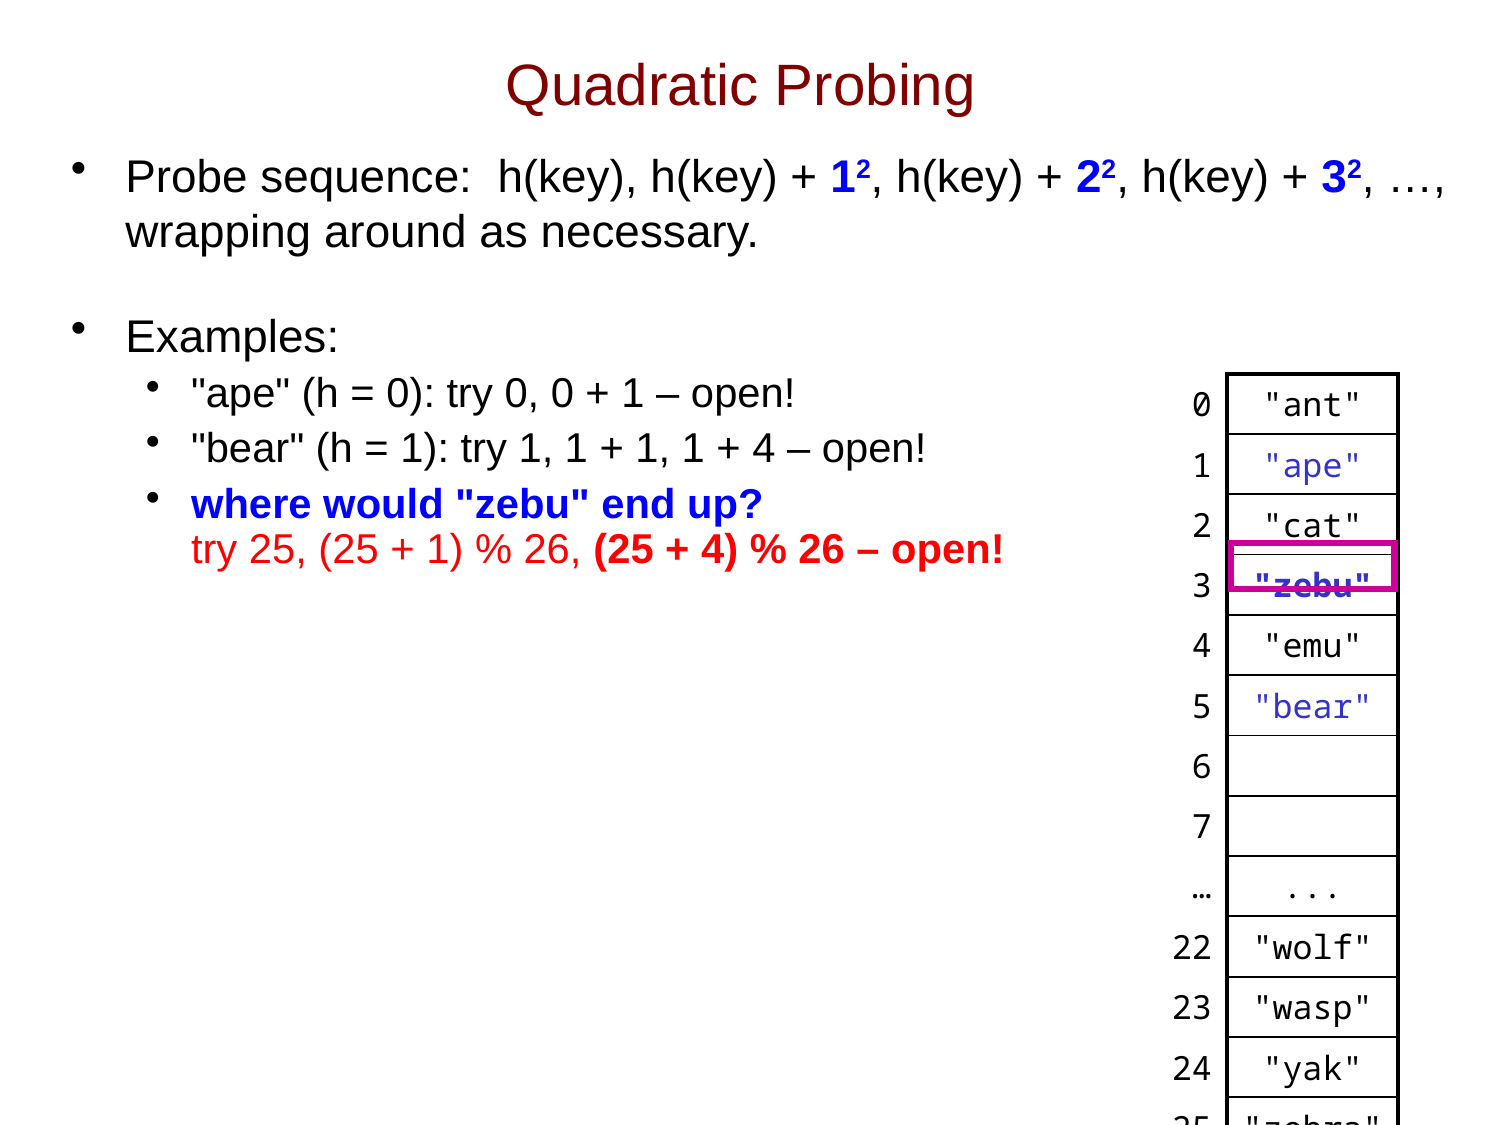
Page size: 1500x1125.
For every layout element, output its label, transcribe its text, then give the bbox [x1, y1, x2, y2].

table_cell 25 [1054, 1097, 1225, 1125]
list Probe sequence: h(key), h(key) + 12, h(key) + 22, h(key) + 32, …, wrapping around as necessary. Examples: "ape" (h = 0): try 0, 0 + 1 – open! "bear" (h = 1): try 1, 1 + 1, 1 + 4 – open! where would "zebu" end up? try 25, (25 + 1) % 26, (25 + 4) % 26 – open! [55, 138, 1480, 1060]
table_cell 2 [1054, 494, 1225, 555]
table_cell "wasp" [1229, 978, 1396, 1036]
table_cell 6 [1054, 735, 1225, 796]
table_header 0 [1054, 374, 1225, 434]
table_cell "emu" [1229, 616, 1396, 674]
title Quadratic Probing [96, 12, 1386, 138]
table_cell [1229, 736, 1396, 795]
table_cell 23 [1054, 977, 1225, 1037]
table_cell 4 [1054, 615, 1225, 675]
table_cell "bear" [1229, 676, 1396, 735]
table_header "ant" [1229, 376, 1396, 433]
table_cell "wolf" [1229, 917, 1396, 976]
table_cell "cat" [1229, 495, 1396, 554]
text_box [1231, 543, 1395, 590]
table_cell "zebu" [1229, 555, 1396, 614]
table_cell 5 [1054, 675, 1225, 735]
table_cell "zebra" [1229, 1098, 1396, 1125]
table_cell 1 [1054, 434, 1225, 494]
table_cell … [1054, 856, 1225, 916]
table_cell 22 [1054, 916, 1225, 977]
table_cell 24 [1054, 1037, 1225, 1097]
table_cell [1229, 797, 1396, 855]
table_cell 7 [1054, 796, 1225, 856]
table_cell "ape" [1229, 435, 1396, 493]
table_cell 3 [1054, 555, 1225, 615]
table_cell "yak" [1229, 1038, 1396, 1096]
table_cell ... [1229, 857, 1396, 915]
